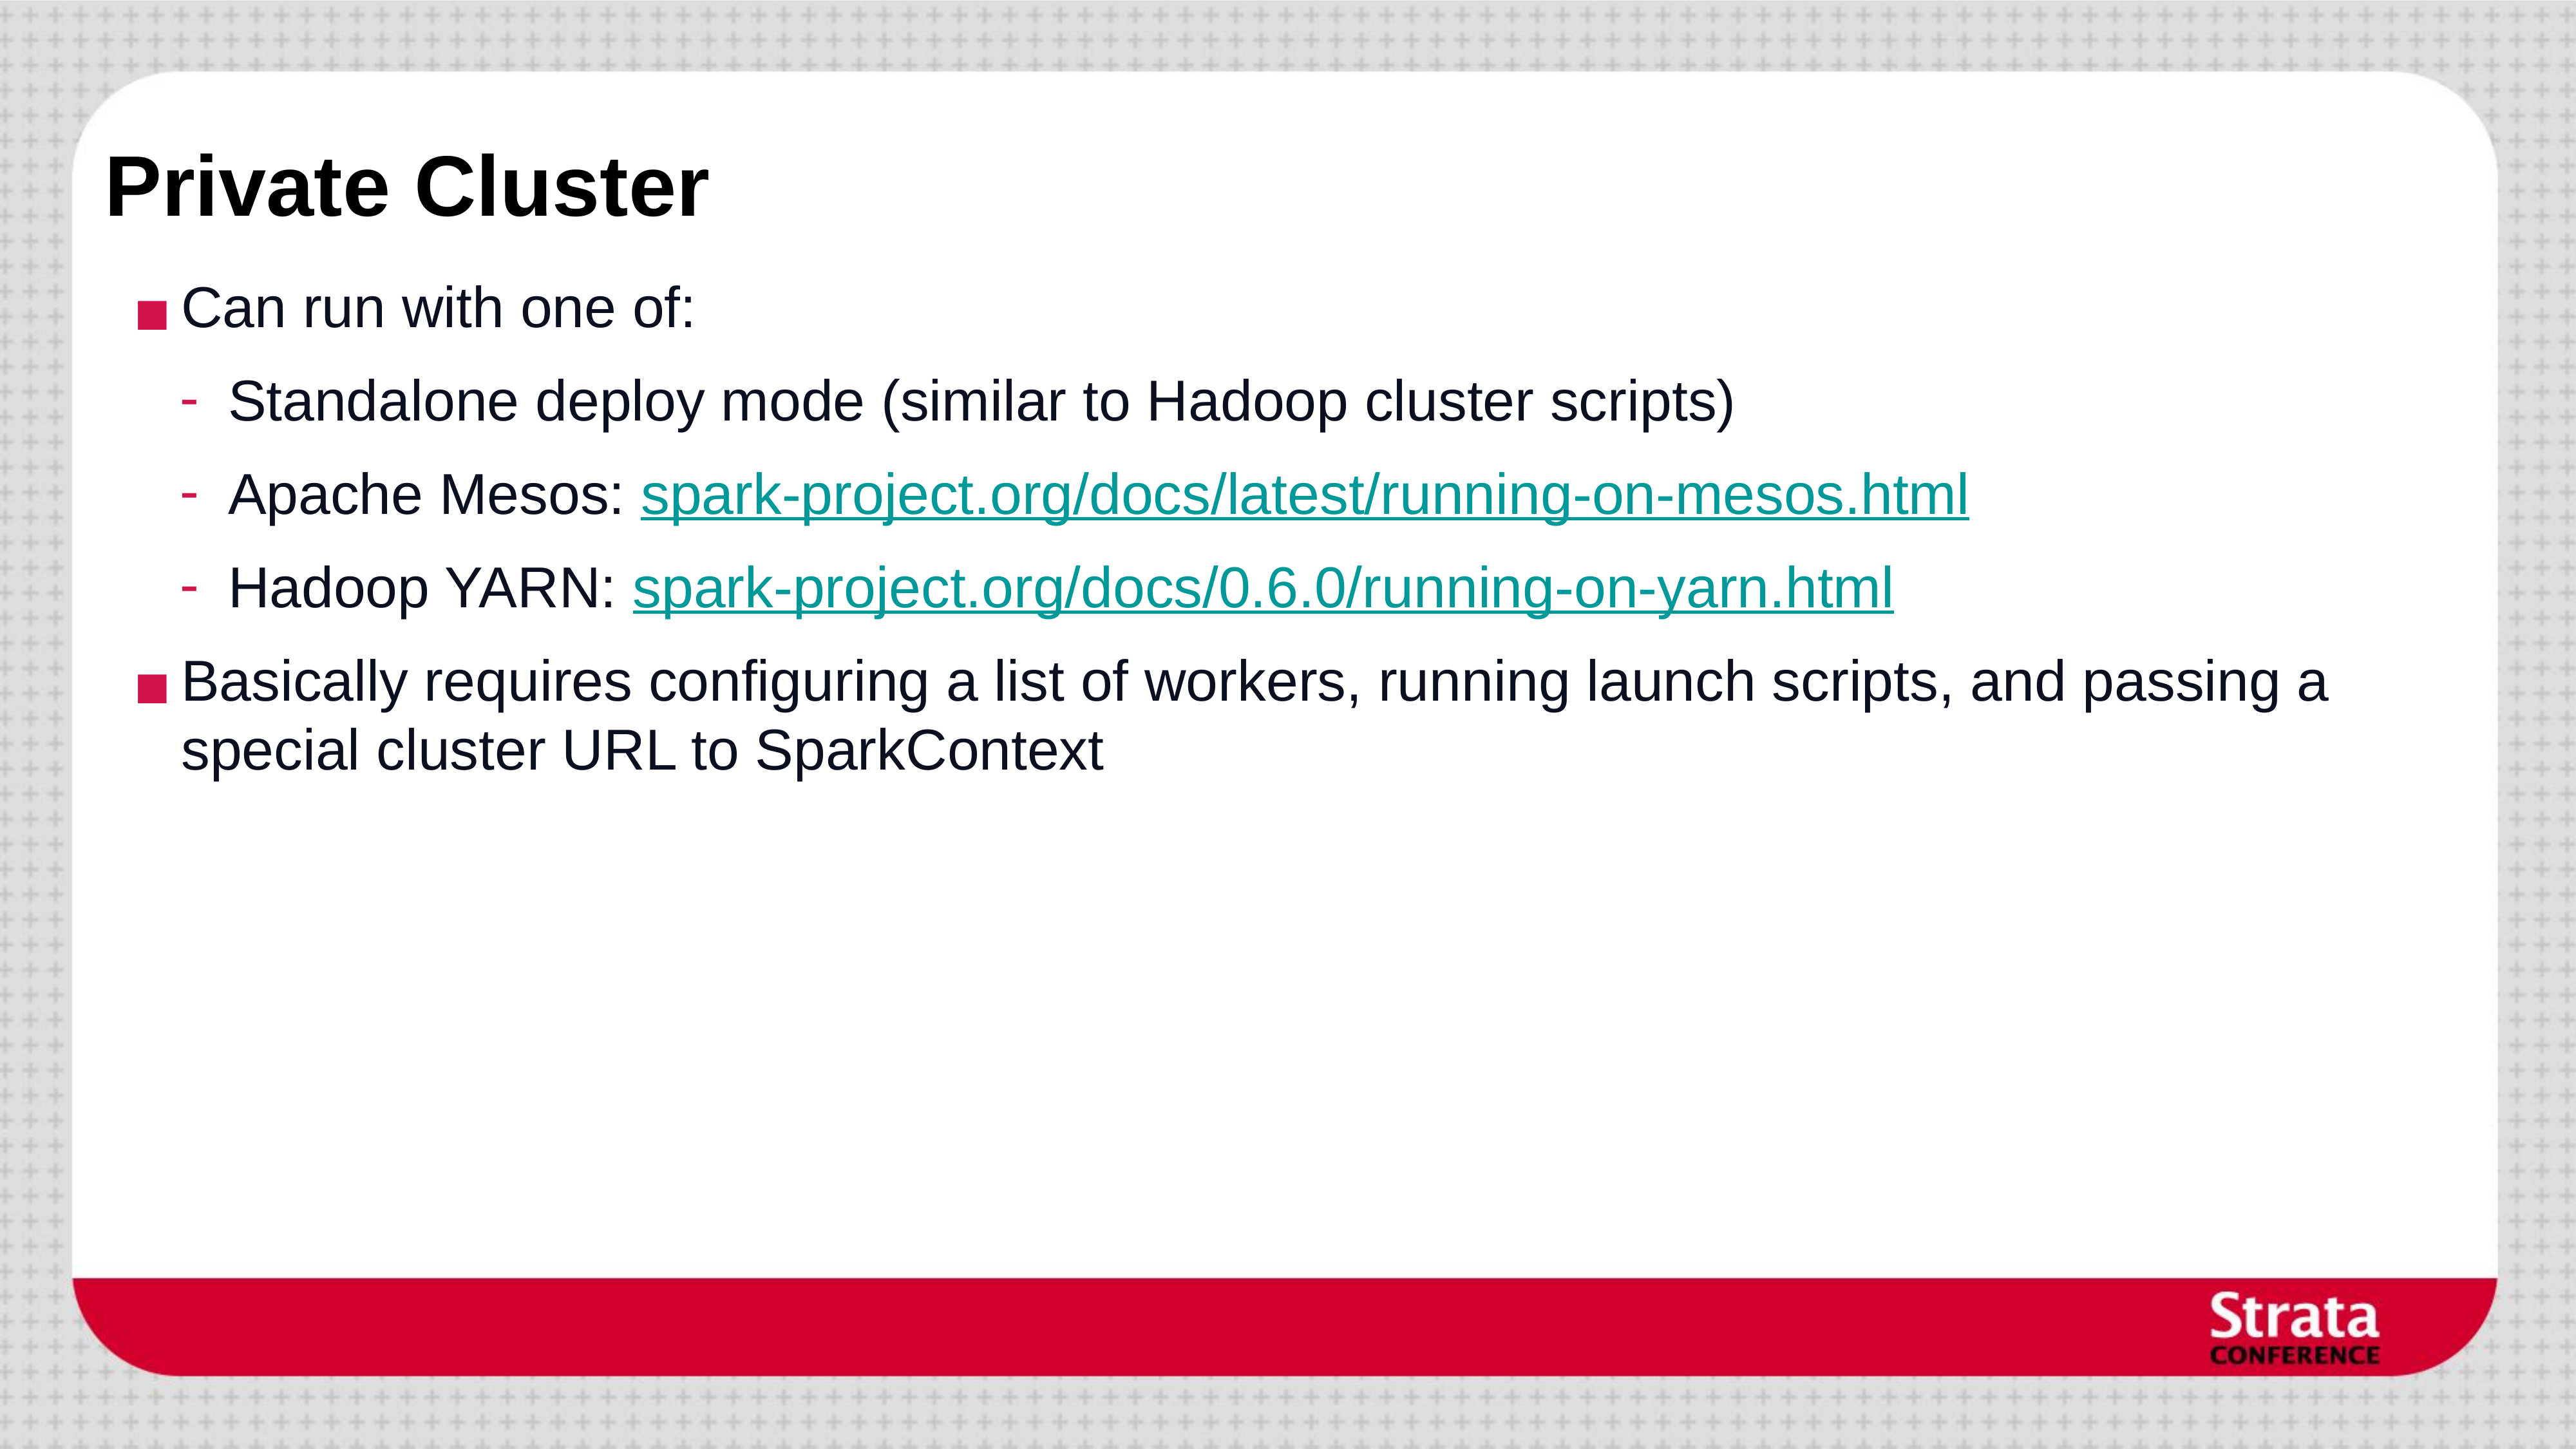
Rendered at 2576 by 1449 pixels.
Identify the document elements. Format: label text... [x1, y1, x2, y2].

picture [0, 0, 2576, 1449]
list Can run with one of: Standalone deploy mode (similar to Hadoop cluster scripts) Apache Mesos: spark-project.org/docs/latest/running-on-mesos.html Hadoop YARN: spark-project.org/docs/0.6.0/running-on-yarn.html Basically requires configuring a list of workers, running launch scripts, and passing a special cluster URL to SparkContext [99, 269, 2465, 1294]
title Private Cluster [99, 98, 2465, 266]
